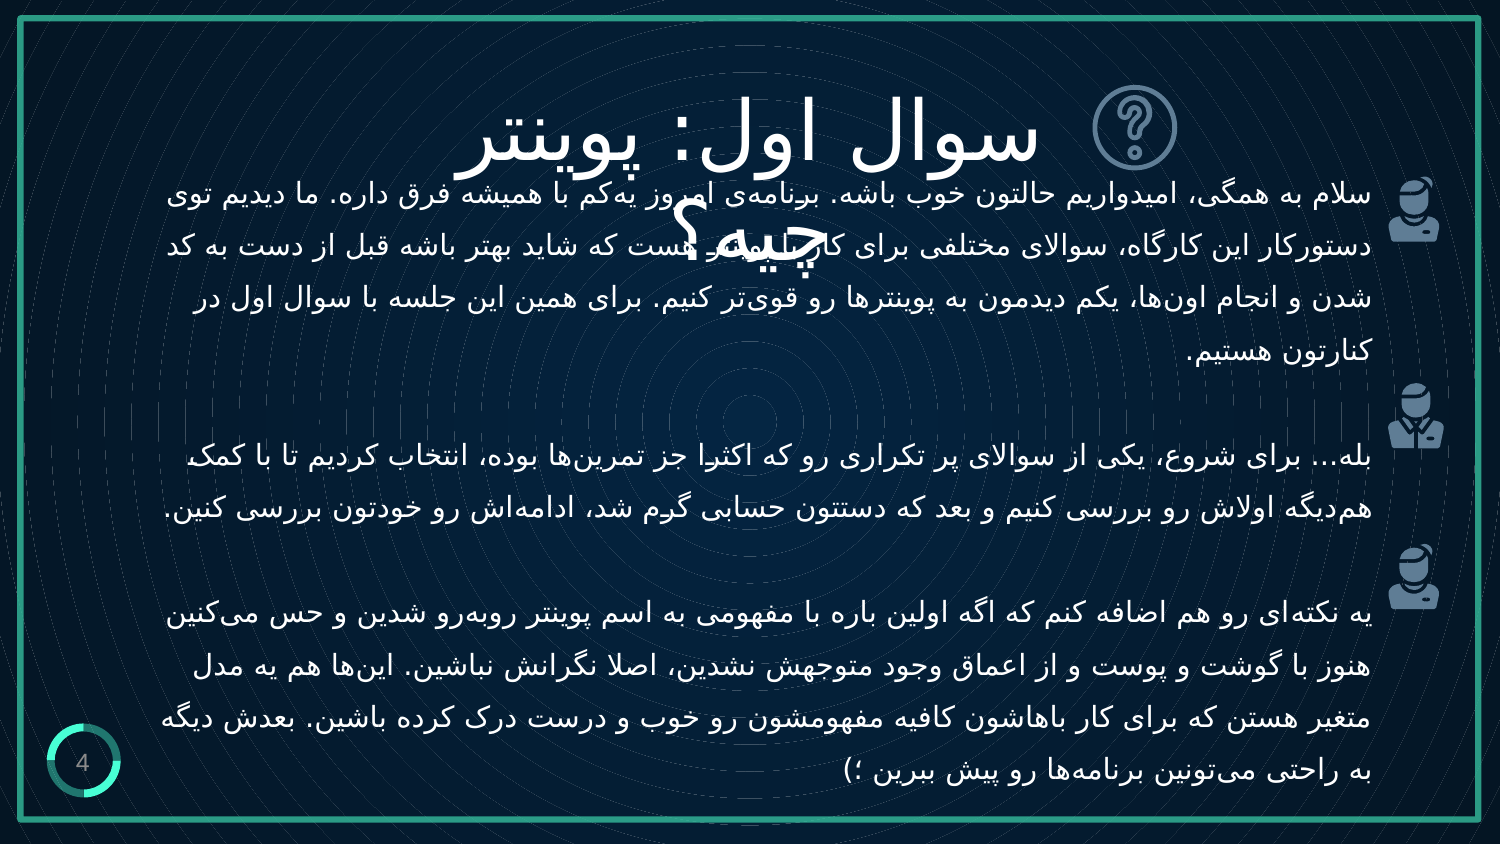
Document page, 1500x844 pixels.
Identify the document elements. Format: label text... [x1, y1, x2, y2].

title سلام به همگی، امیدواریم حالتون خوب باشه. برنامه‌ی امروز یه‌کم با همیشه فرق داره. ما دیدیم توی دستورکار این کارگاه، سوالای مختلفی برای کار با پوینتر هست که شاید بهتر باشه قبل از دست به کد شدن و انجام اون‌ها، یکم دیدمون به پوینترها رو قوی‌تر کنیم. برای همین این جلسه با سوال اول در کنارتون هستیم. بله... برای شروع، یکی از سوالای پر تکراری رو که اکثرا جز تمرین‌ها بوده، انتخاب کردیم تا با کمک هم‌دیگه اولاش رو بررسی کنیم و بعد که دستتون حسابی گرم شد، ادامه‌اش رو خودتون بررسی کنین. یه نکته‌ای رو هم اضافه کنم که اگه اولین باره با مفهومی به اسم پوینتر روبه‌رو شدین و حس می‌کنین هنوز با گوشت و پوست و از اعماق وجود متوجهش نشدین، اصلا نگرانش نباشین. این‌ها هم یه مدل متغیر هستن که برای کار باهاشون کافیه مفهومشون رو خوب و درست درک کرده باشین. بعدش دیگه به راحتی می‌تونین برنامه‌ها رو پیش ببرین ؛) [114, 154, 1388, 788]
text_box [1387, 176, 1441, 242]
text_box سوال اول: پوینتر چیه؟ [380, 69, 1122, 285]
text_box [1387, 543, 1441, 610]
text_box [1387, 382, 1445, 449]
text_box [1092, 84, 1178, 171]
slide_number 4 [51, 732, 115, 790]
